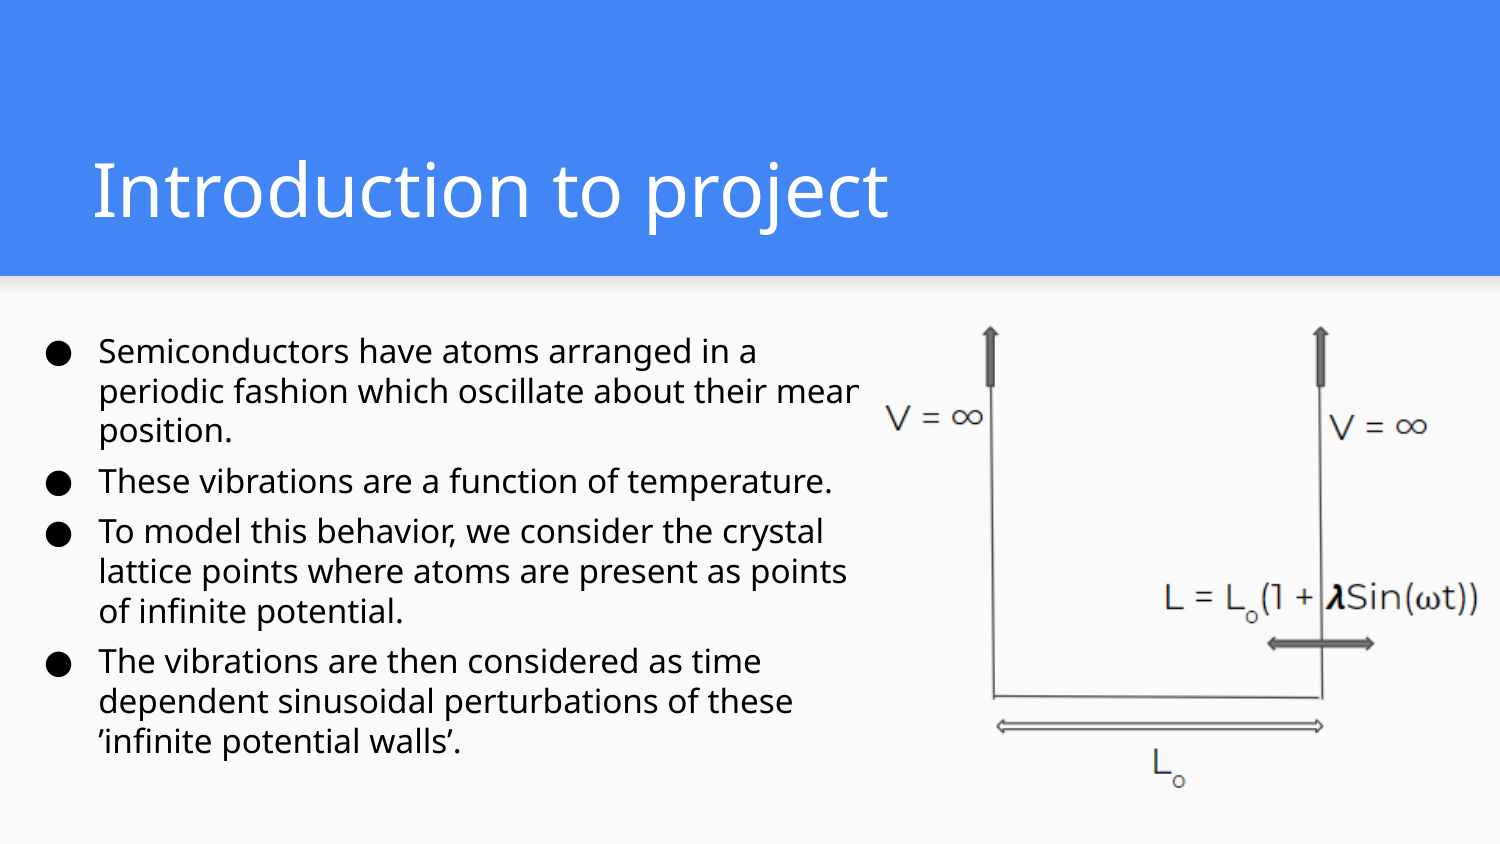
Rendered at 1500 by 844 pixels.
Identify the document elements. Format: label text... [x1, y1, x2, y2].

title Introduction to project [77, 121, 1427, 248]
list Semiconductors have atoms arranged in a periodic fashion which oscillate about their mean position. These vibrations are a function of temperature. To model this behavior, we consider the crystal lattice points where atoms are present as points of infinite potential. The vibrations are then considered as time dependent sinusoidal perturbations of these ’infinite potential walls’. [8, 314, 887, 831]
picture [859, 307, 1500, 799]
